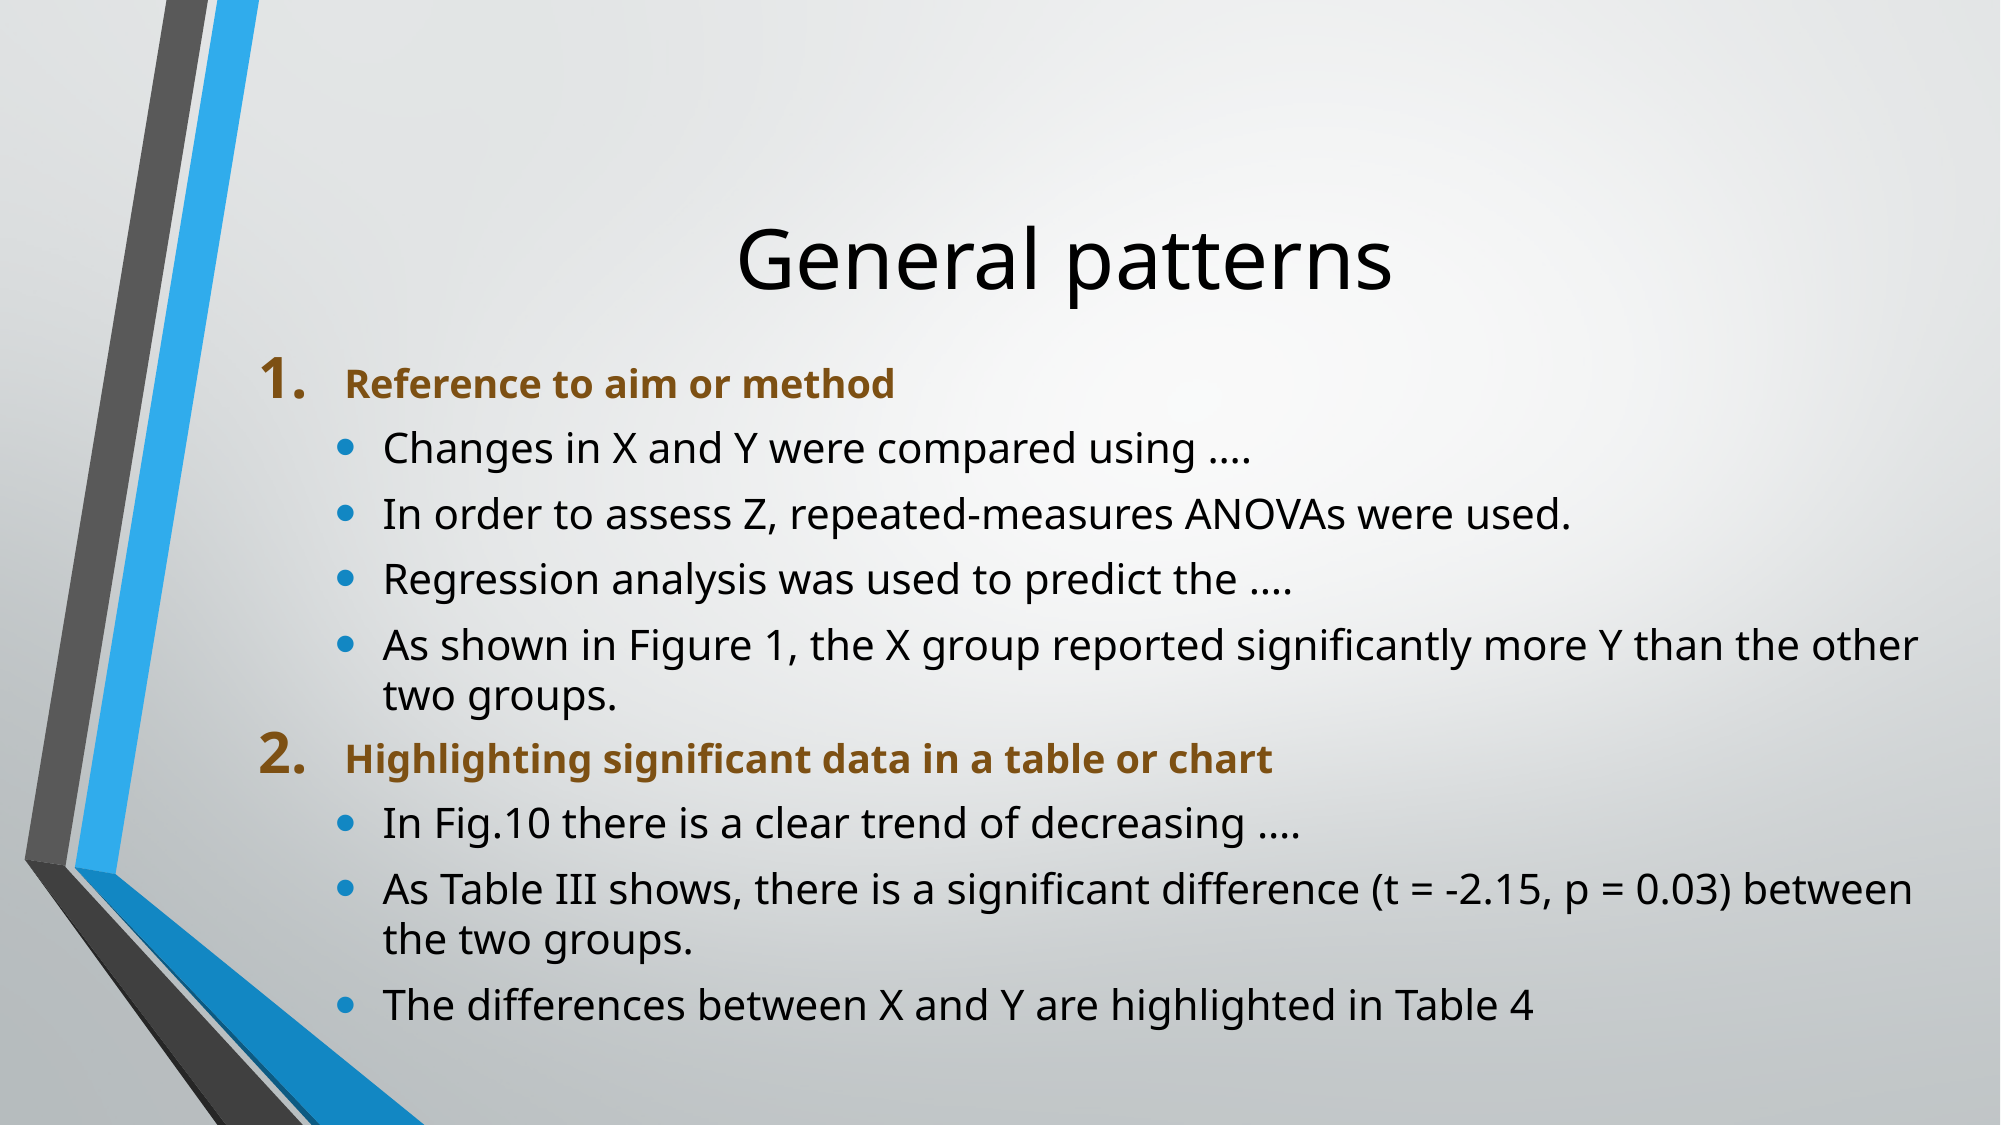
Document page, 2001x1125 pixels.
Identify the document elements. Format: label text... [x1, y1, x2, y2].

list Reference to aim or method Changes in X and Y were compared using …. In order to assess Z, repeated-measures ANOVAs were used. Regression analysis was used to predict the …. As shown in Figure 1, the X group reported significantly more Y than the other two groups. Highlighting significant data in a table or chart In Fig.10 there is a clear trend of decreasing …. As Table III shows, there is a significant difference (t = -2.15, p = 0.03) between the two groups. The differences between X and Y are highlighted in Table 4 [243, 351, 1943, 1041]
title General patterns [243, 112, 1887, 351]
